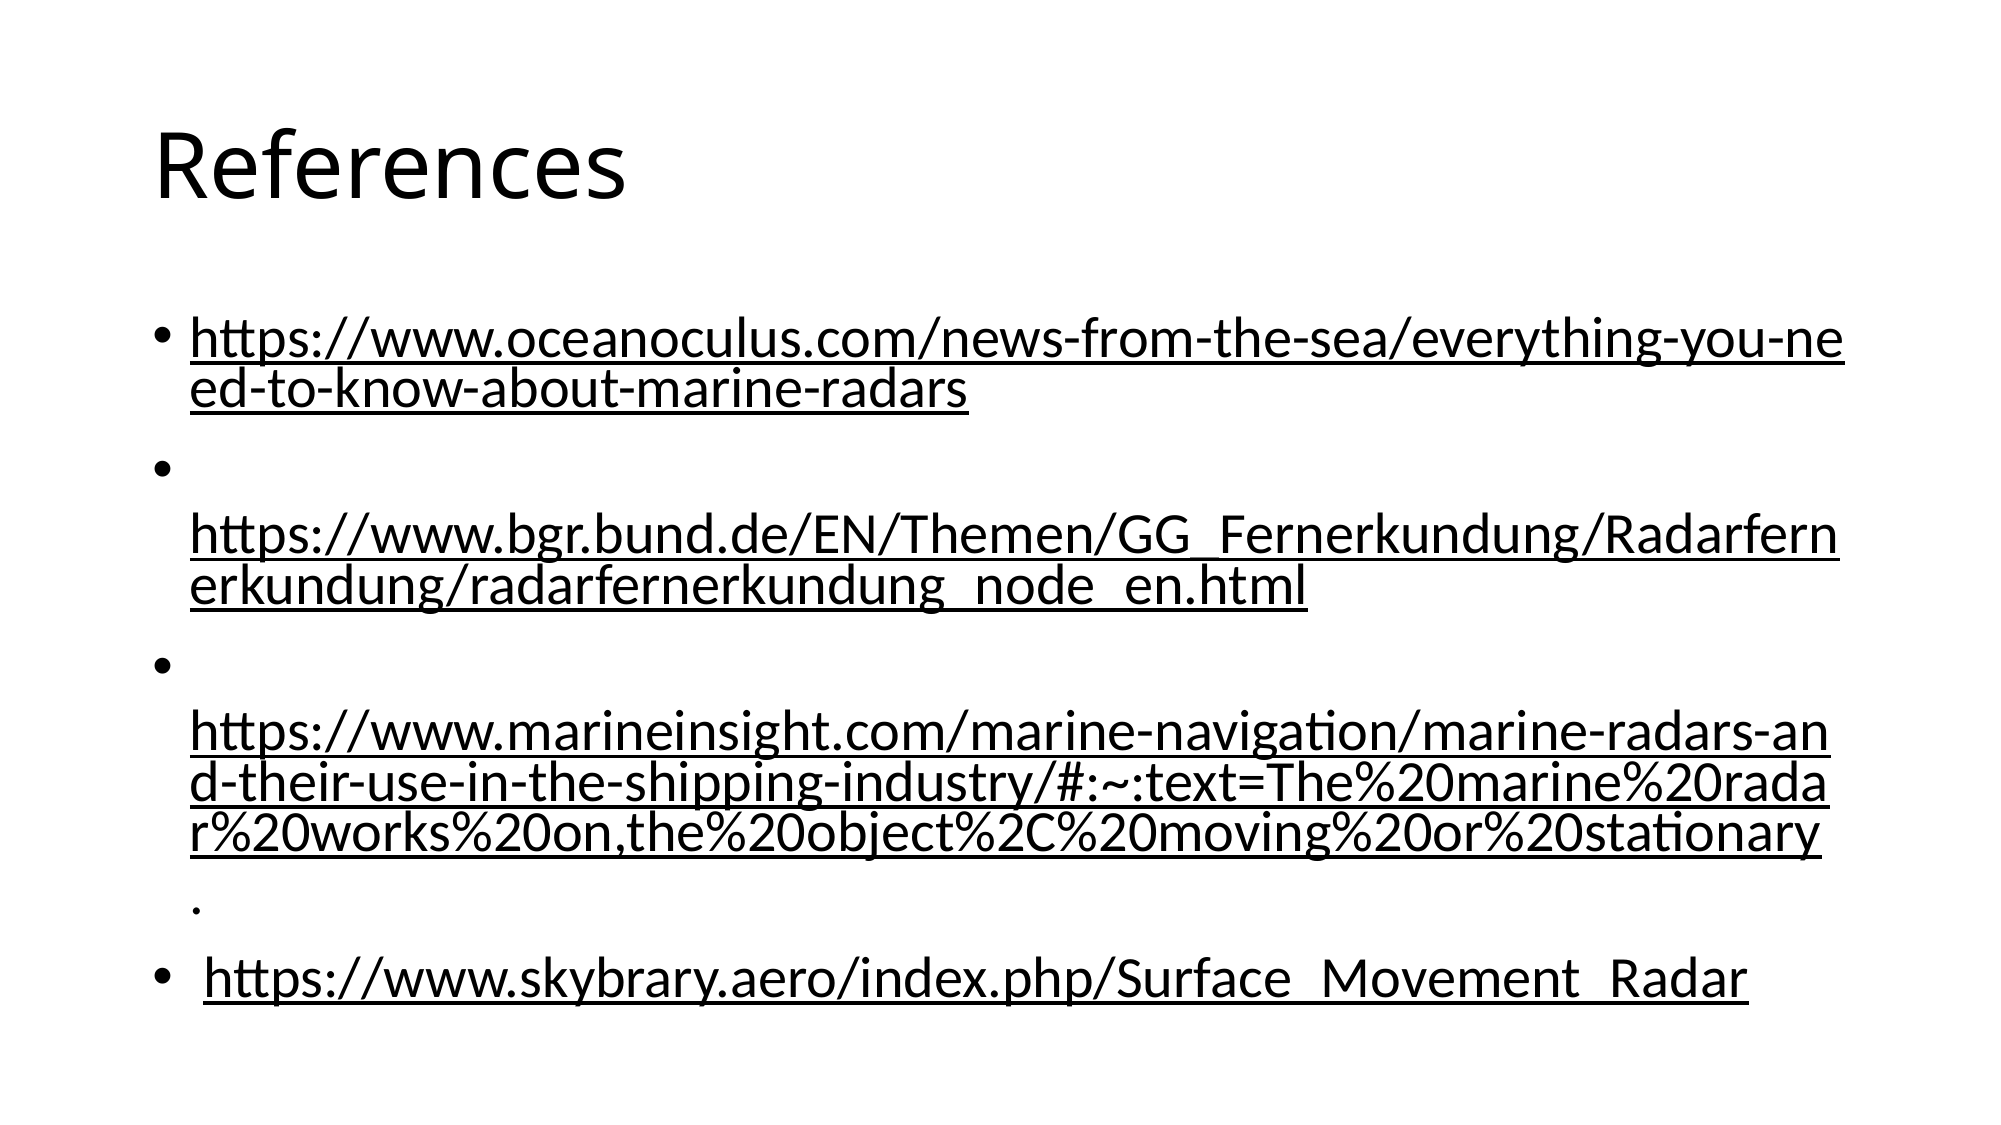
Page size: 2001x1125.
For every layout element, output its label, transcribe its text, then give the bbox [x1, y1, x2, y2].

list https://www.oceanoculus.com/news-from-the-sea/everything-you-need-to-know-about-marine-radars https://www.bgr.bund.de/EN/Themen/GG_Fernerkundung/Radarfernerkundung/radarfernerkundung_node_en.html https://www.marineinsight.com/marine-navigation/marine-radars-and-their-use-in-the-shipping-industry/#:~:text=The%20marine%20radar%20works%20on,the%20object%2C%20moving%20or%20stationary. https://www.skybrary.aero/index.php/Surface_Movement_Radar [137, 299, 1863, 1014]
title References [137, 59, 1863, 278]
